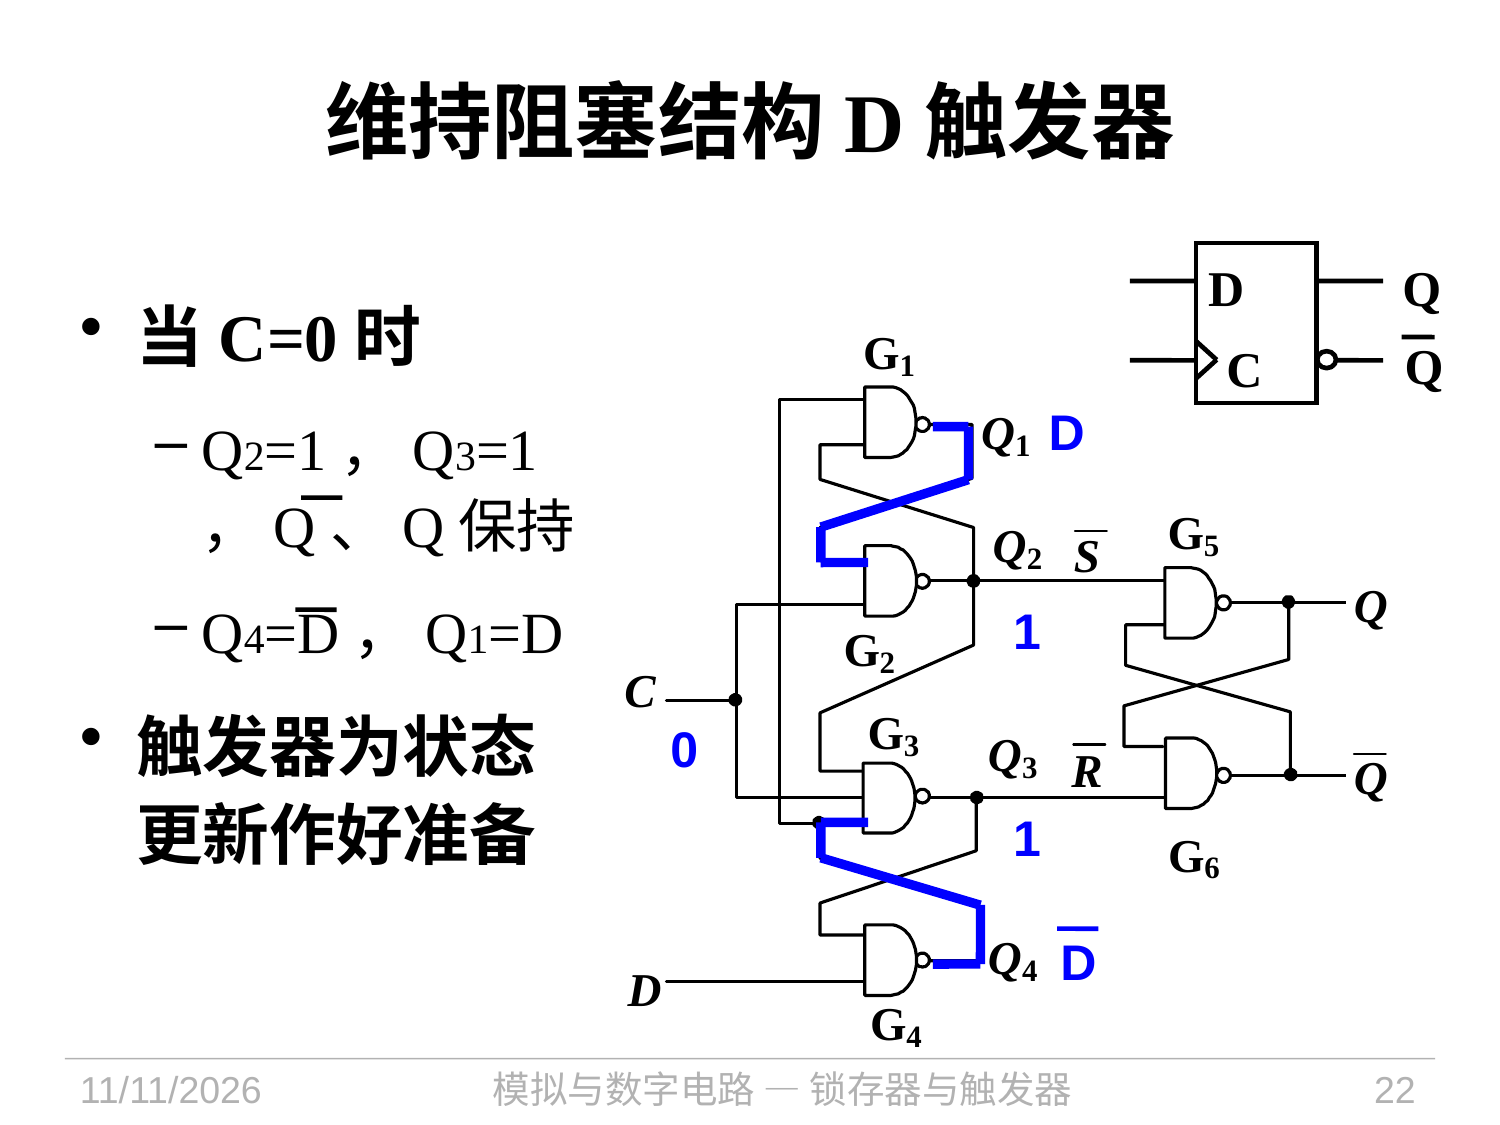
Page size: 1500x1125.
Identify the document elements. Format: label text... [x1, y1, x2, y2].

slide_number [64, 1058, 348, 1125]
footer 模拟与数字电路 — 锁存器与触发器 [359, 1058, 1205, 1125]
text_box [820, 426, 969, 563]
list 当C=0时 Q2=1，Q3=1，Q、Q保持 Q4=D，Q1=D 触发器为状态更新作好准备 [64, 278, 593, 1047]
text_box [1045, 922, 1112, 998]
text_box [1129, 242, 1460, 406]
title 维持阻塞结构D触发器 [75, 24, 1425, 213]
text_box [820, 822, 981, 965]
slide_number 22 [1230, 1058, 1431, 1125]
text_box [608, 331, 1398, 1055]
